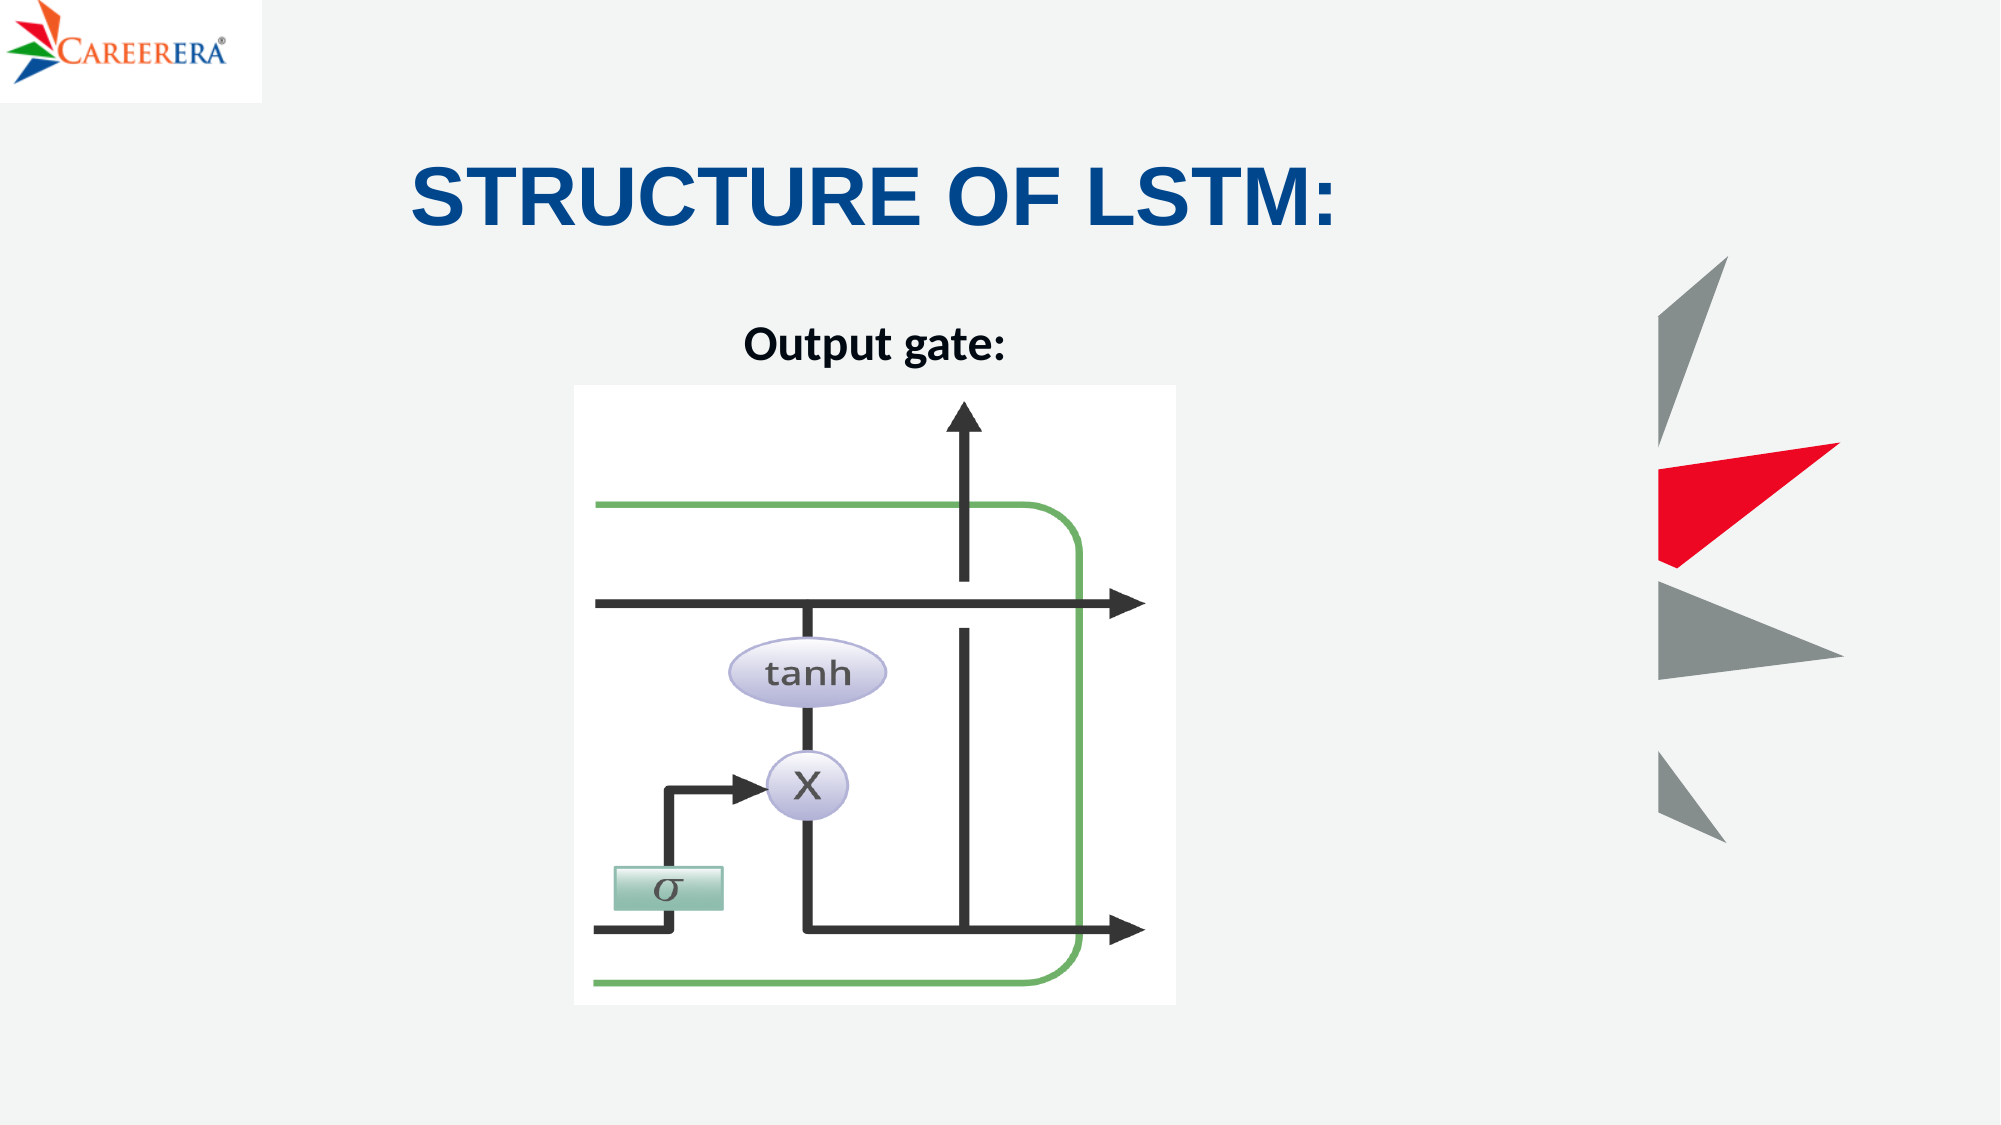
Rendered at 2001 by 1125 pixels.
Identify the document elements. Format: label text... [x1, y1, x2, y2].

title STRUCTURE OF LSTM: [133, 120, 1617, 278]
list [574, 385, 1176, 1005]
picture [0, 0, 262, 104]
text_box Output gate: [375, 302, 1375, 378]
